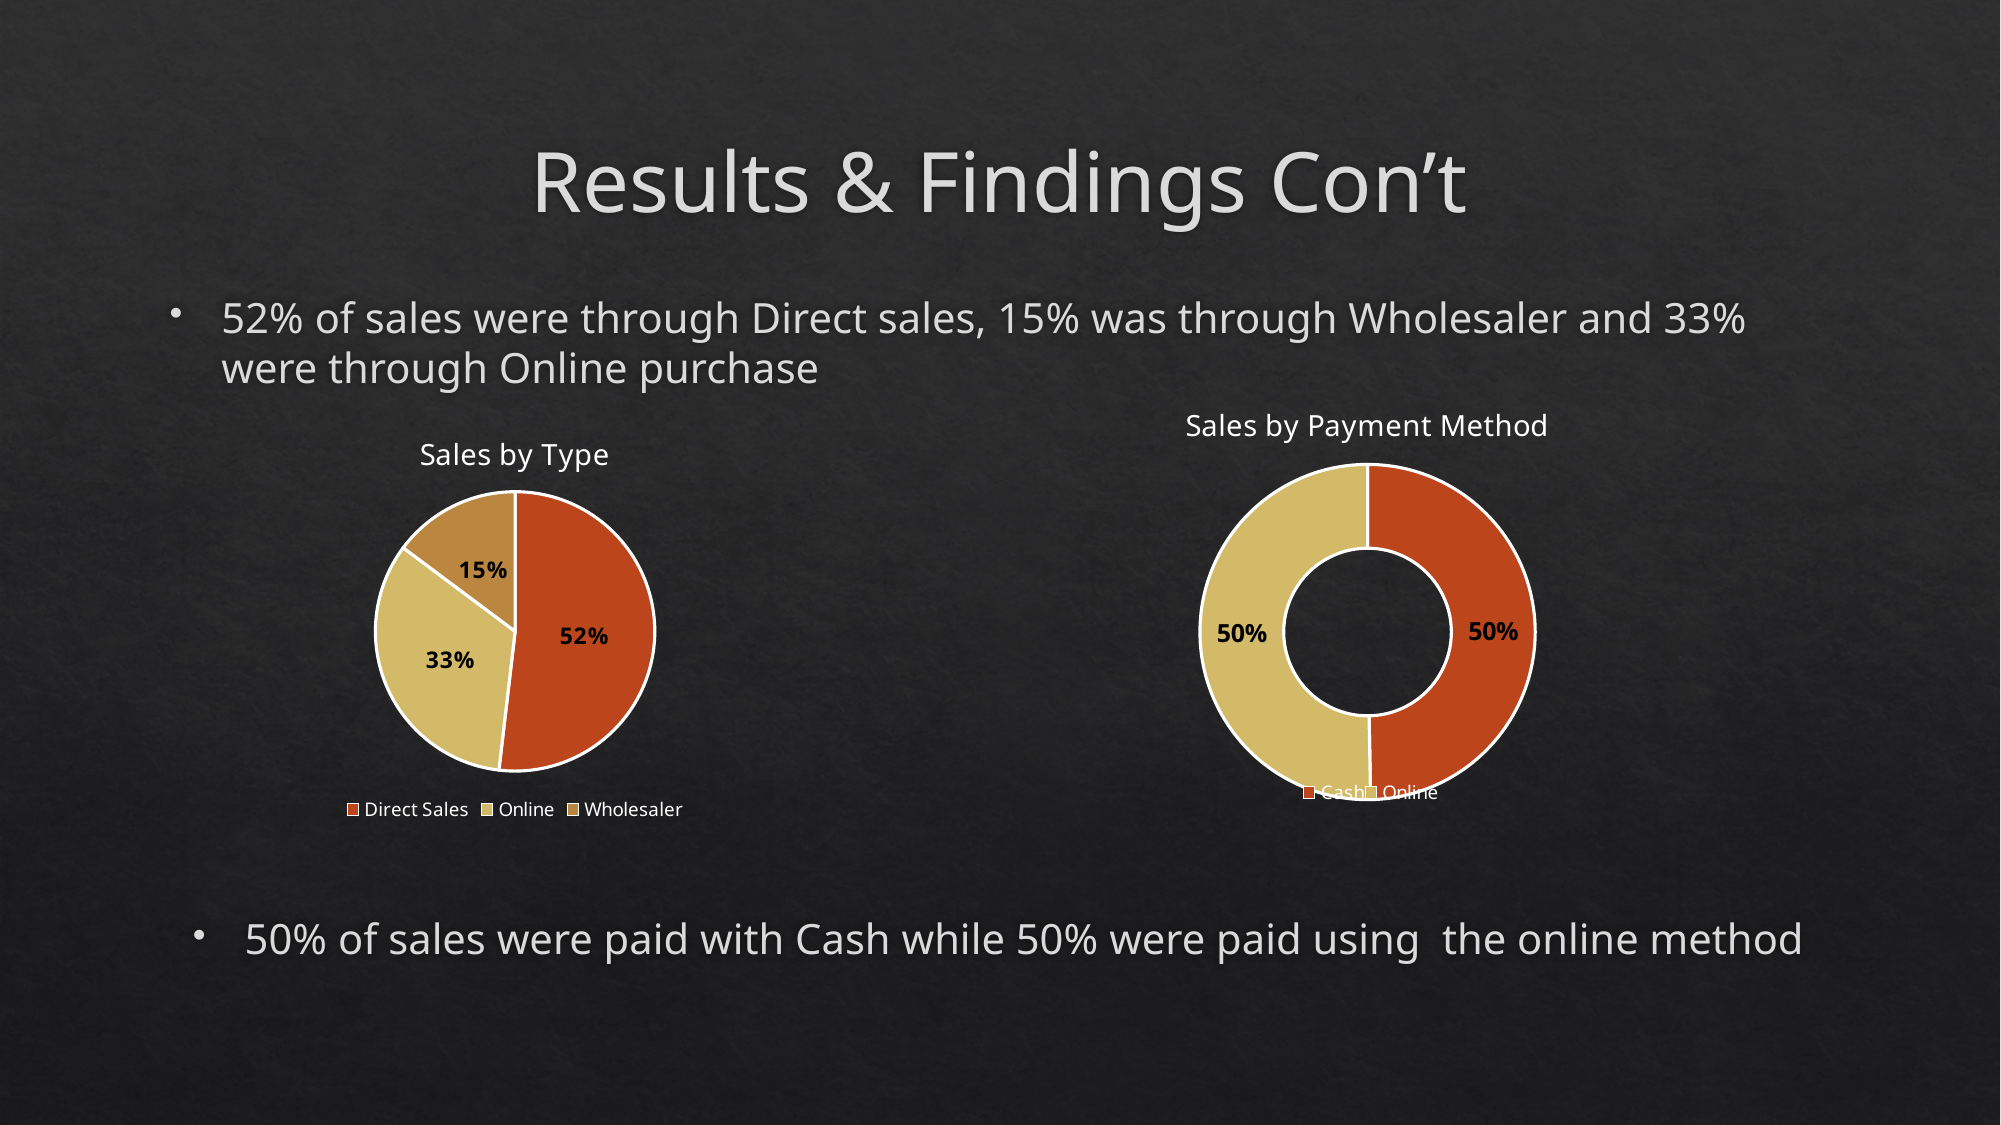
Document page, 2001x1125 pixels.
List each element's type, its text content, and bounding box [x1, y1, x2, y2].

chart [230, 408, 800, 830]
title Results & Findings Con’t [149, 99, 1849, 260]
list 52% of sales were through Direct sales, 15% was through Wholesaler and 33% were through Online purchase [149, 284, 1849, 427]
chart [1051, 378, 1684, 859]
text_box 50% of sales were paid with Cash while 50% were paid using the online method [173, 905, 1872, 984]
